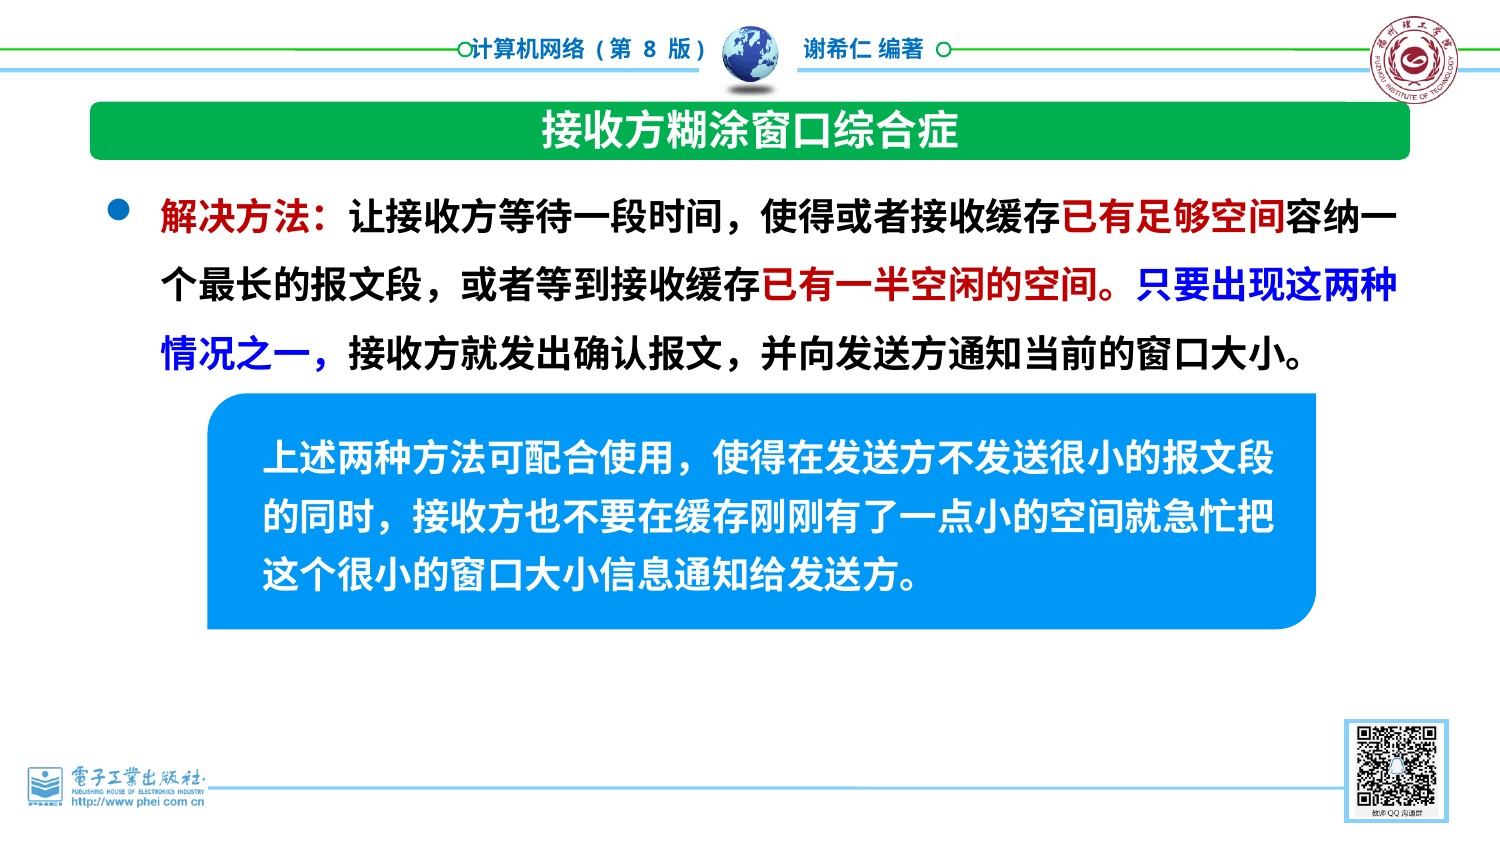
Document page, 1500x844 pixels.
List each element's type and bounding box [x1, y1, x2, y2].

text_box [89, 96, 1433, 383]
picture [1370, 16, 1458, 104]
picture [23, 764, 208, 809]
text_box [207, 393, 1317, 630]
picture [720, 24, 780, 96]
picture [1355, 724, 1438, 817]
